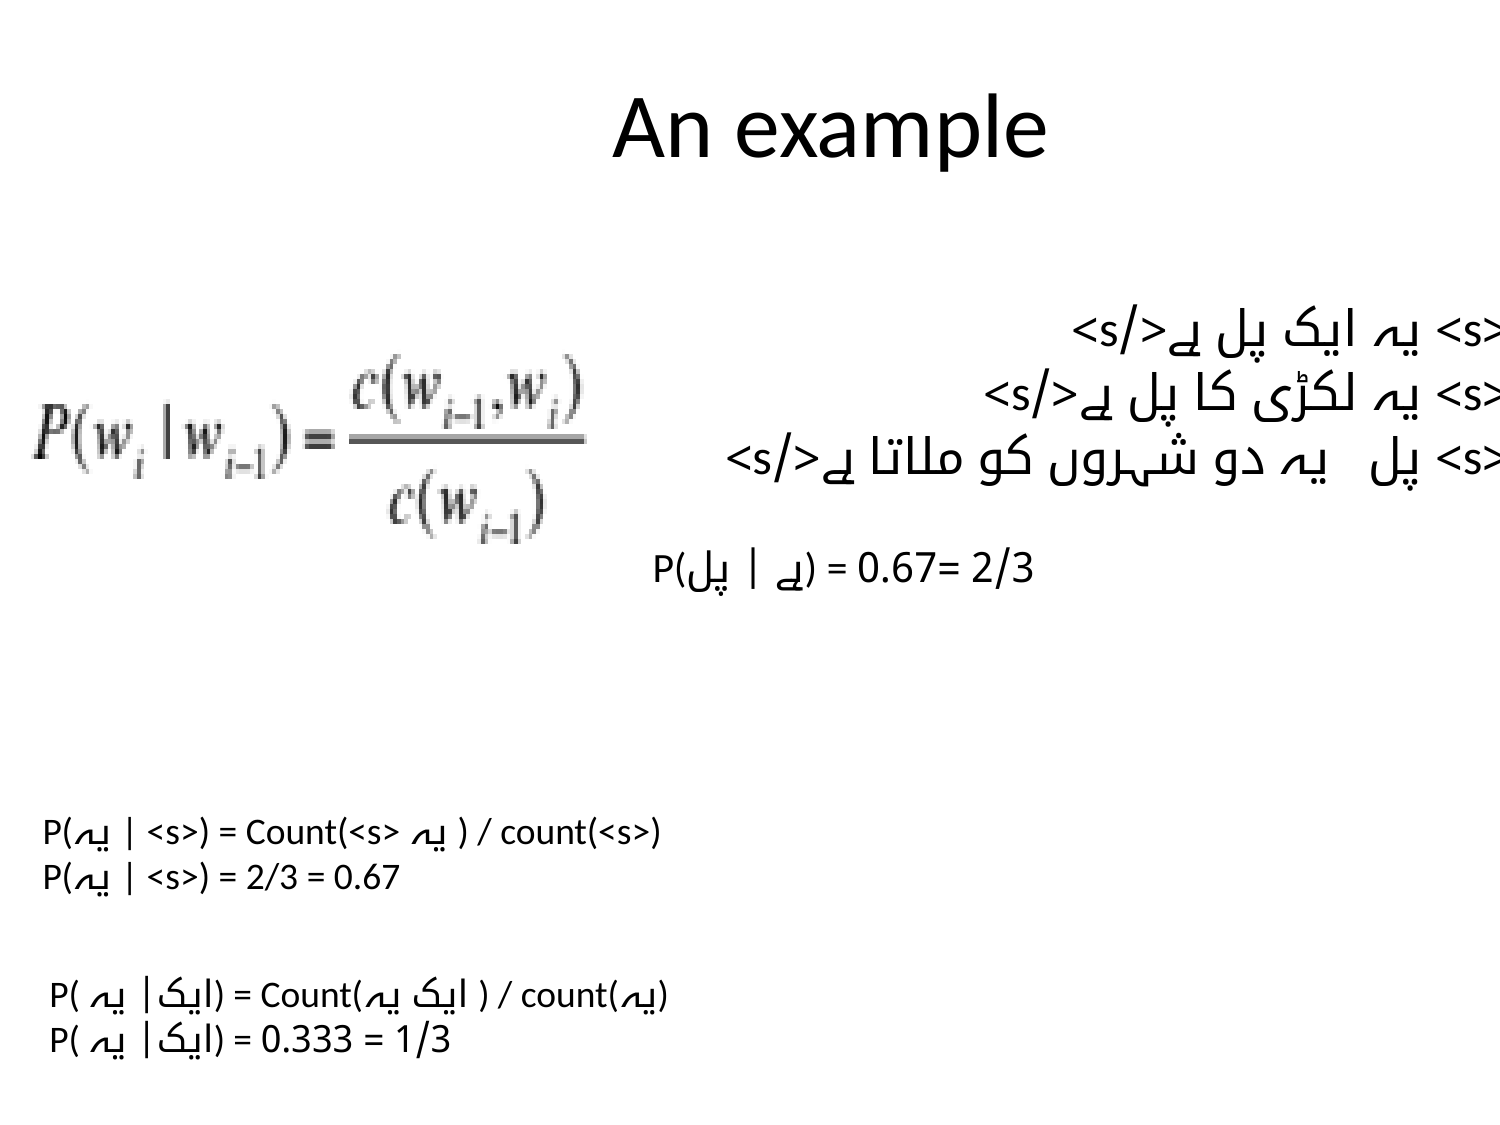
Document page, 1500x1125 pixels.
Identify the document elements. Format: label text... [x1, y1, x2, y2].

list <s> یہ ایک پل ہے</s> <s> یہ لکڑی کا پل ہے</s> <s> پل یہ دو شہروں کو ملاتا ہے</s> P(ہے | پل) = 2/3 =0.67 [637, 295, 1500, 630]
title An example [225, 45, 1438, 196]
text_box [24, 339, 588, 545]
text_box P( ایک| یہ) = Count(ایک یہ ) / count(یہ) P( ایک| یہ) = 1/3 = 0.333 [34, 962, 684, 1068]
text_box P(یہ | <s>) = Count(<s> یہ ) / count(<s>) P(یہ | <s>) = 2/3 = 0.67 [27, 799, 677, 905]
